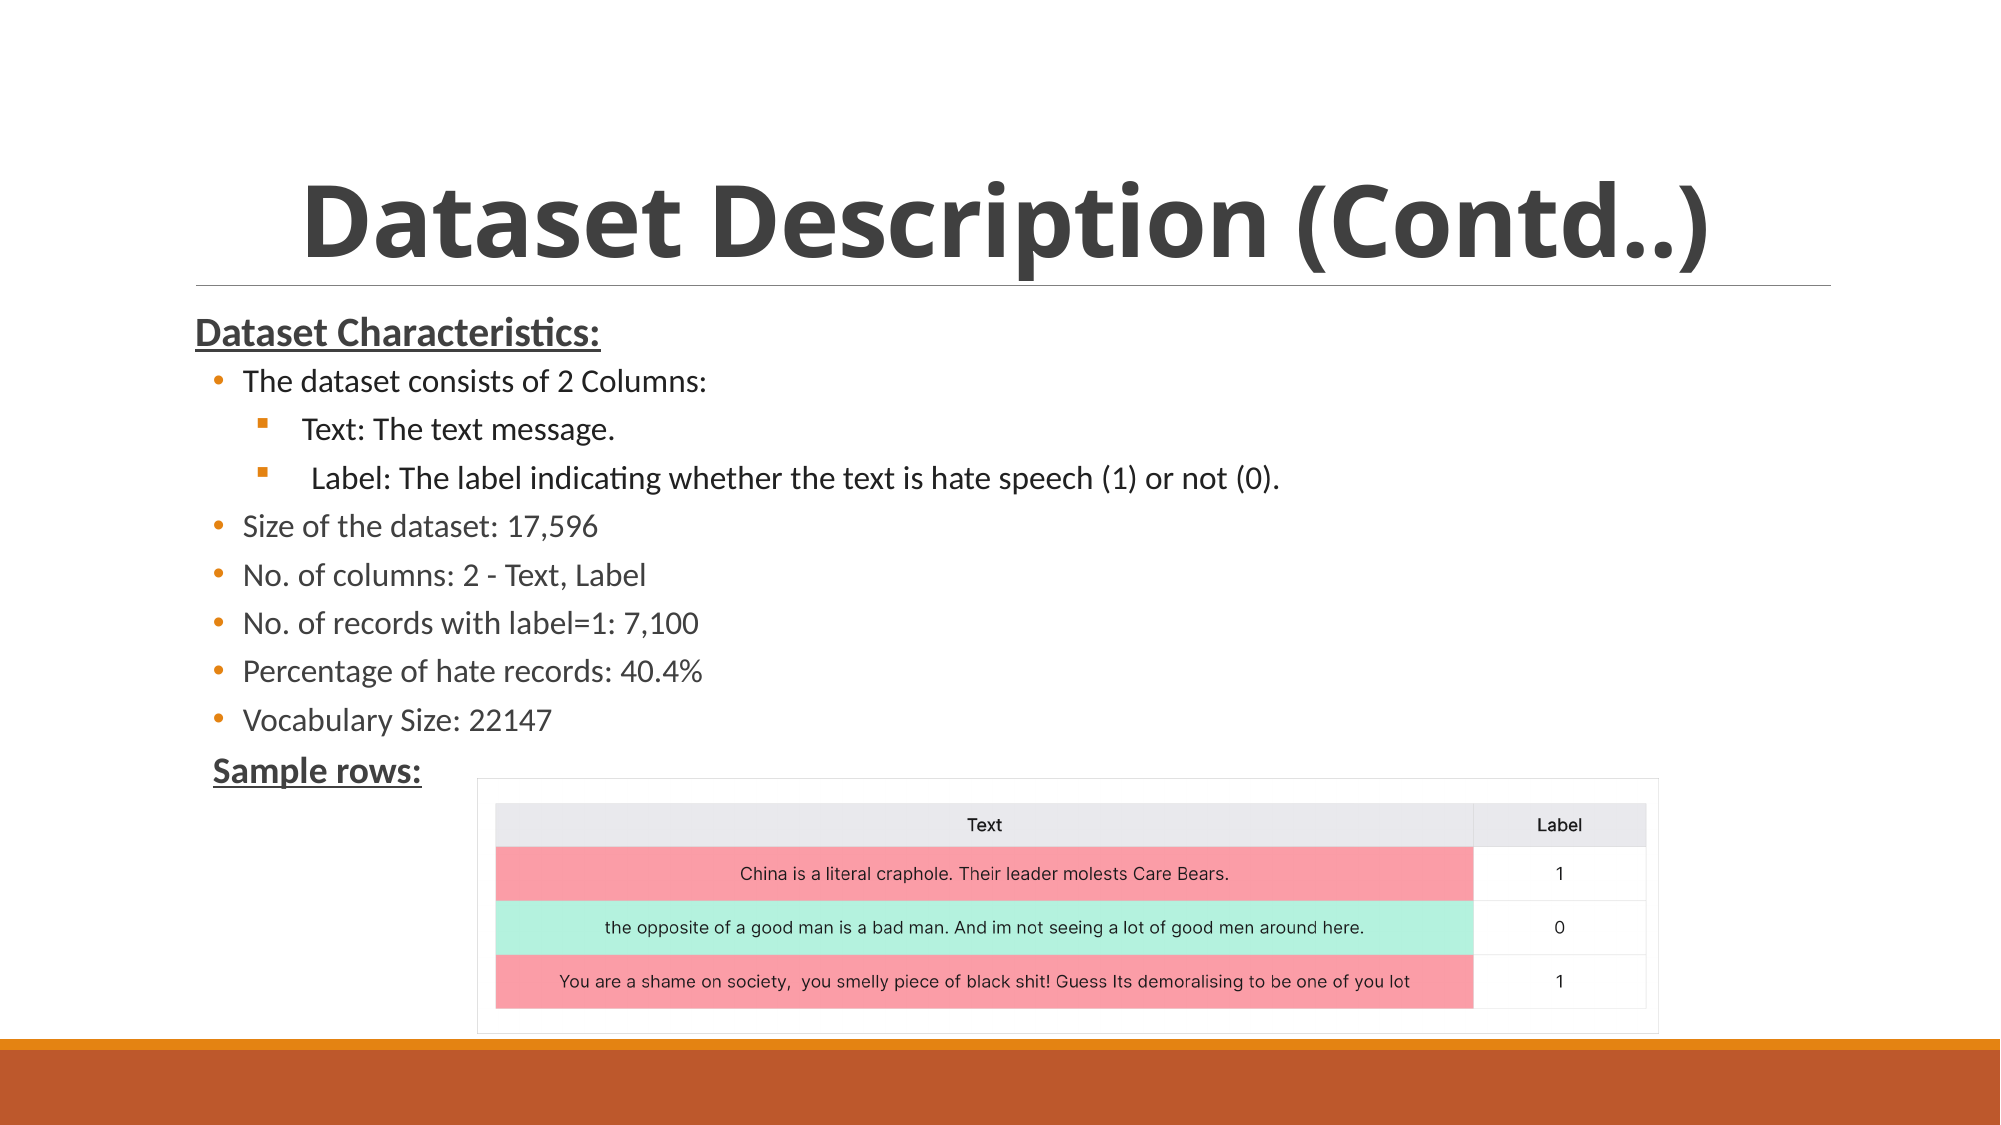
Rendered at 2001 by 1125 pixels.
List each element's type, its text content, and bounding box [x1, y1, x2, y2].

picture [477, 778, 1660, 1035]
title Dataset Description (Contd..) [180, 47, 1830, 285]
list Dataset Characteristics: The dataset consists of 2 Columns: Text: The text message. Label: The label indicating whether the text is hate speech (1) or not (0). Size of the dataset: 17,596 No. of columns: 2 - Text, Label No. of records with label=1: 7,100 Percentage of hate records: 40.4% Vocabulary Size: 22147 Sample rows: [180, 302, 1830, 963]
